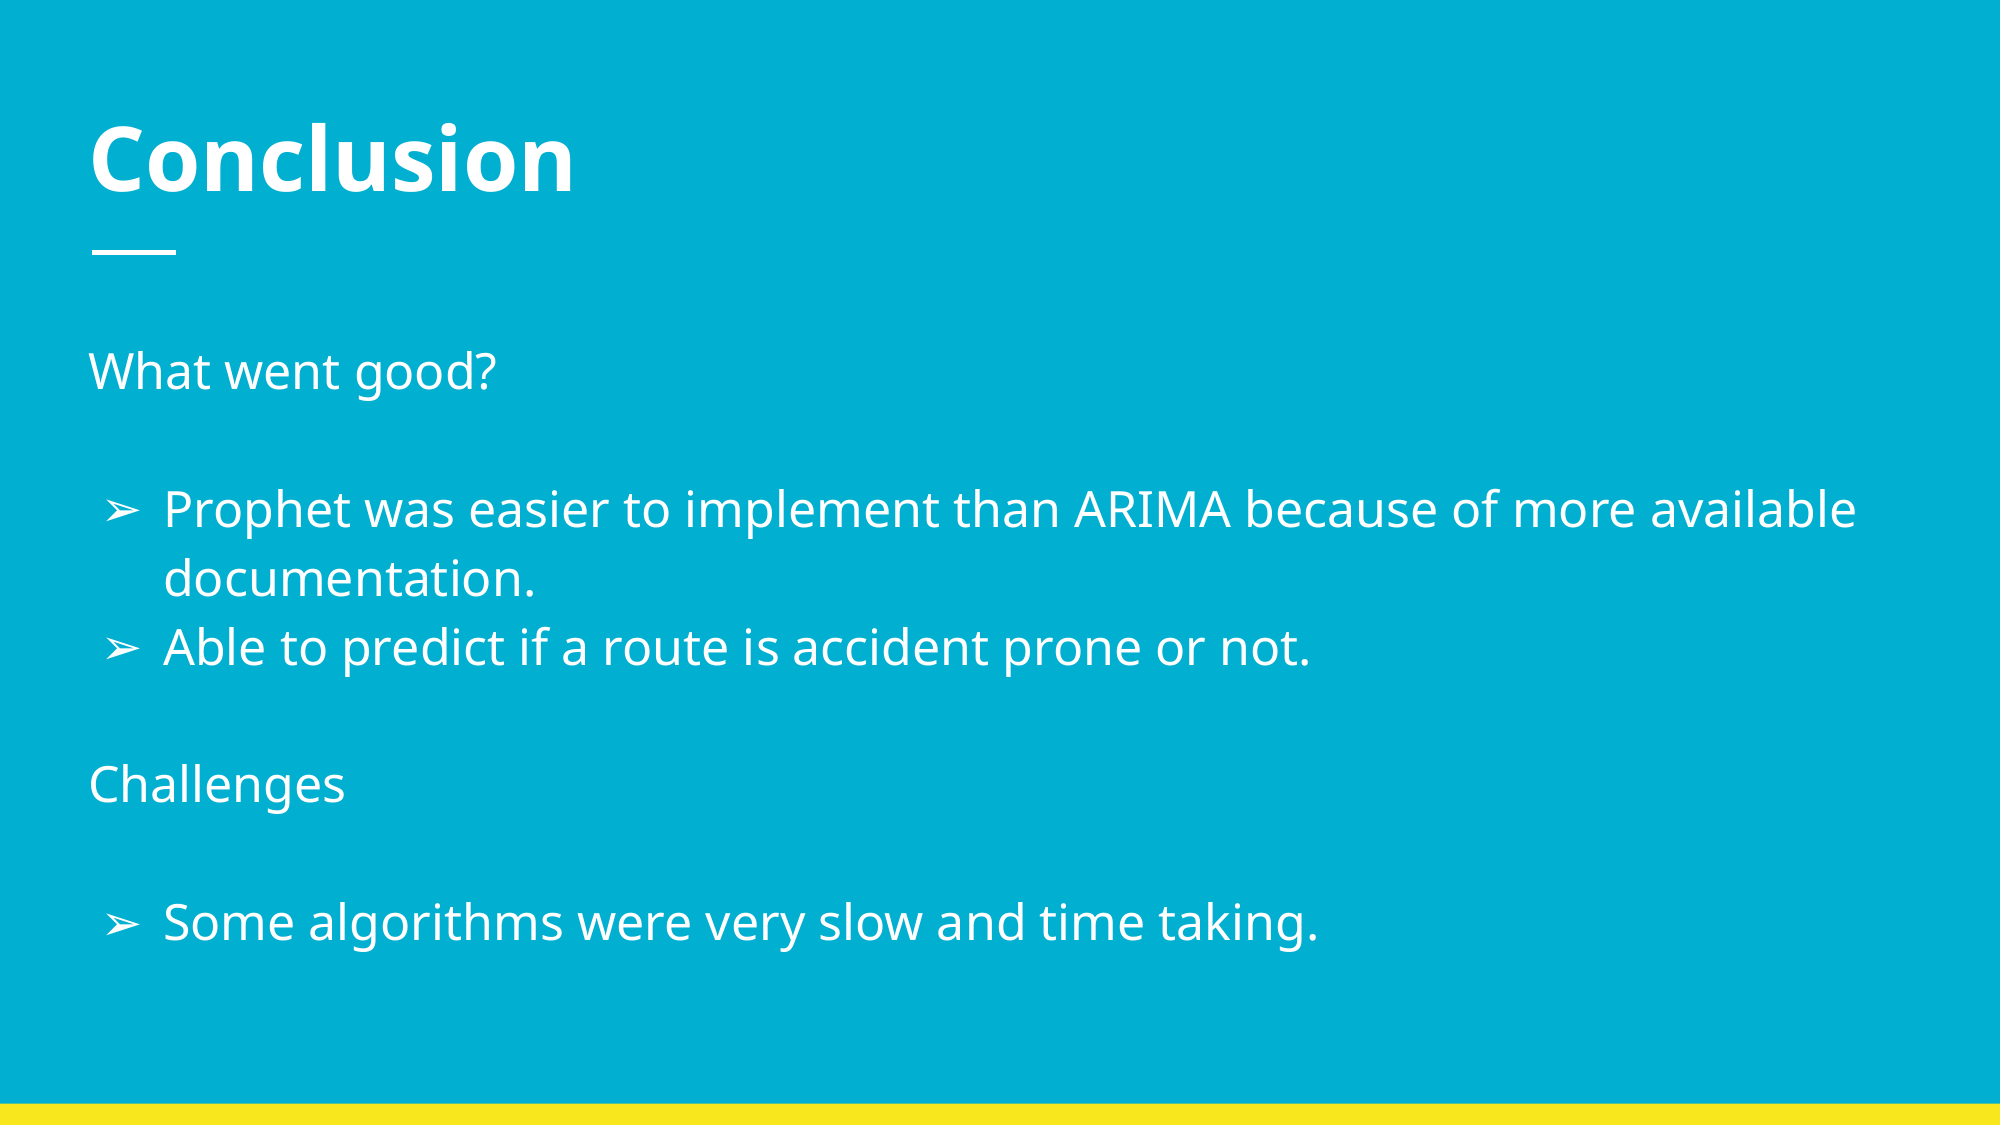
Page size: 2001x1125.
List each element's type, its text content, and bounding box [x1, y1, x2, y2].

list What went good? Prophet was easier to implement than ARIMA because of more available documentation. Able to predict if a route is accident prone or not. Challenges Some algorithms were very slow and time taking. [68, 310, 1932, 1000]
title Conclusion [68, 81, 1932, 223]
